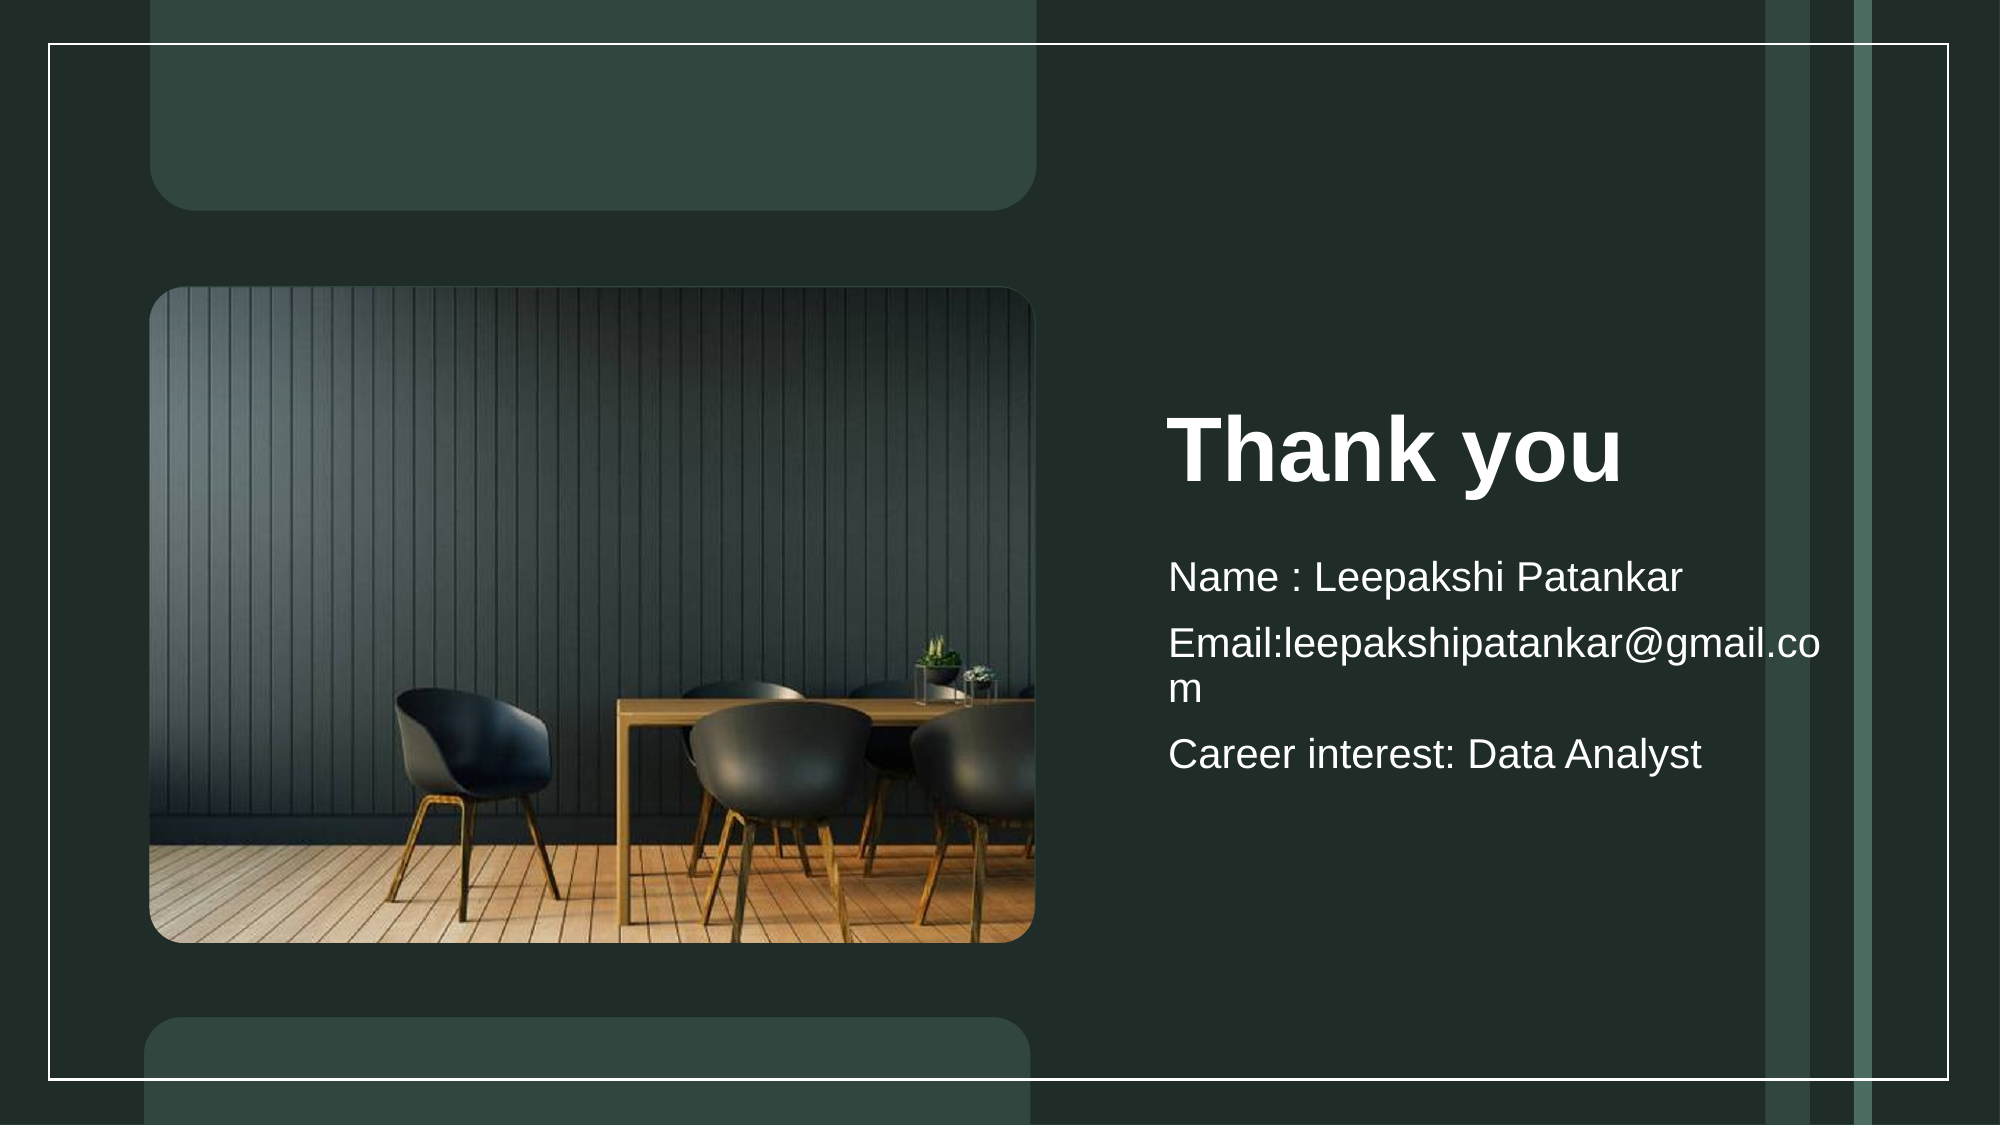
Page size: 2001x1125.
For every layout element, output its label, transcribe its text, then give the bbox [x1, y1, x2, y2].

picture [149, 287, 1035, 944]
list Name : Leepakshi Patankar Email:leepakshipatankar@gmail.com Career interest: Data Analyst [1153, 548, 1870, 814]
title Thank you [1151, 62, 1870, 509]
